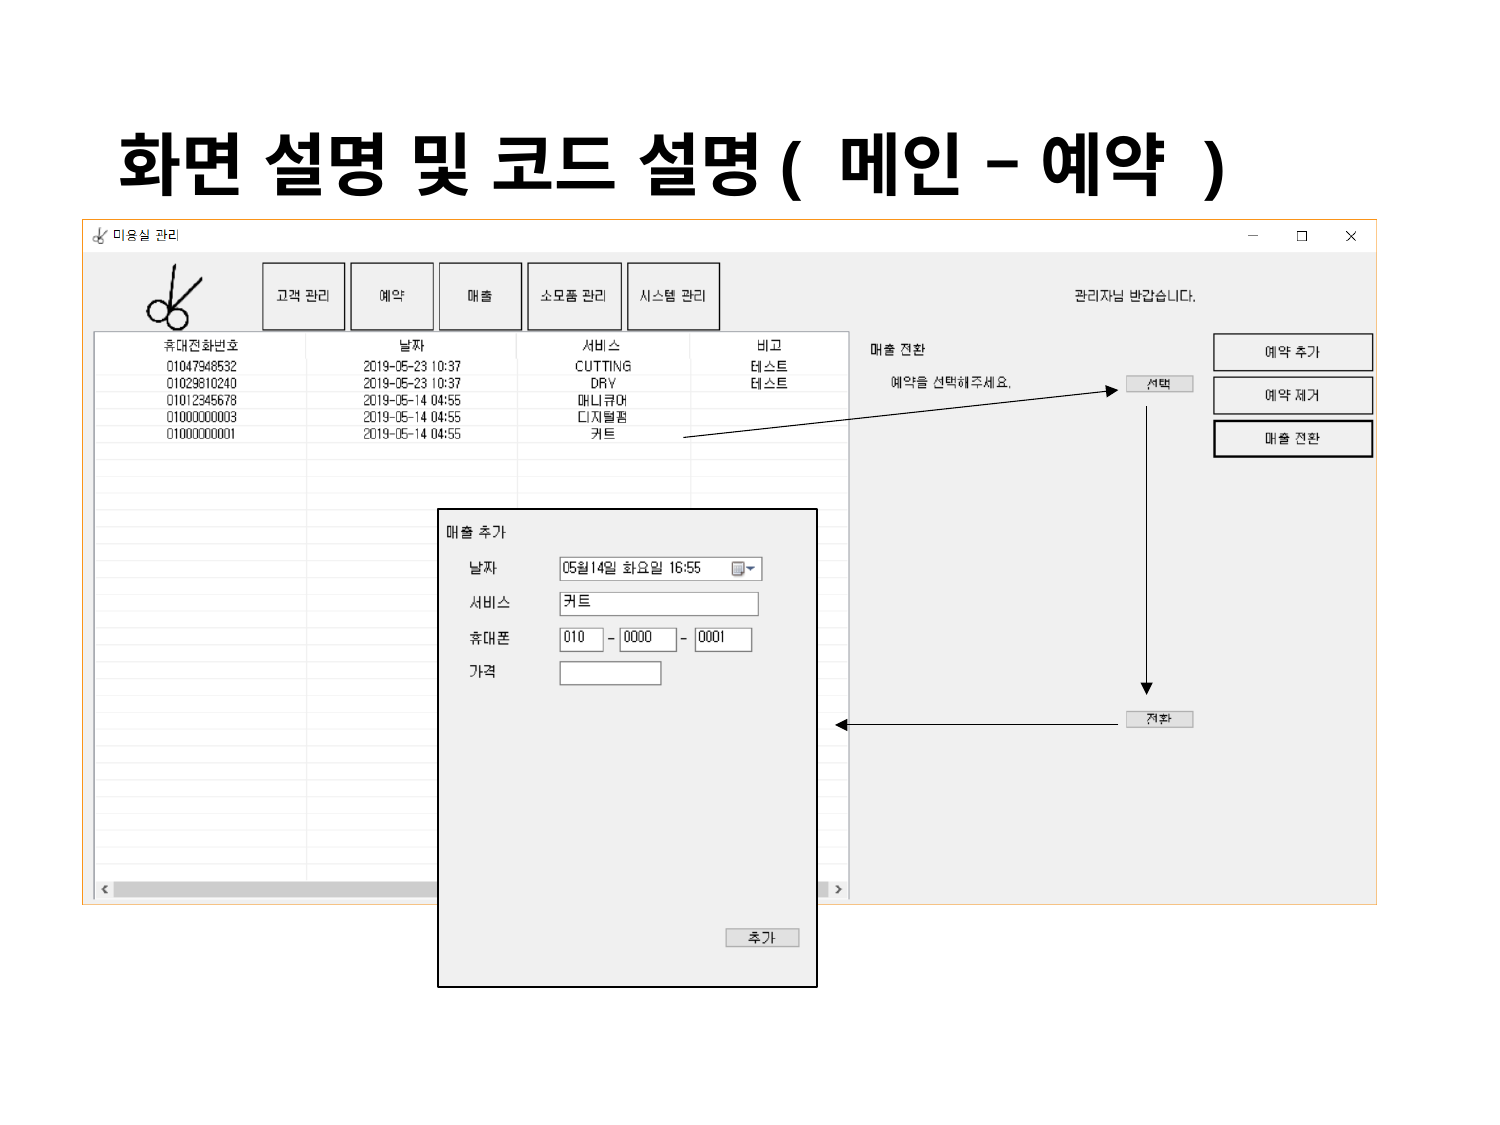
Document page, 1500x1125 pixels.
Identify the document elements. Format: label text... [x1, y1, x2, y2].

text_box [683, 389, 1119, 438]
picture [439, 509, 816, 986]
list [82, 220, 1377, 905]
title 화면 설명 및 코드 설명( 메인 – 예약 ) [103, 59, 1397, 278]
